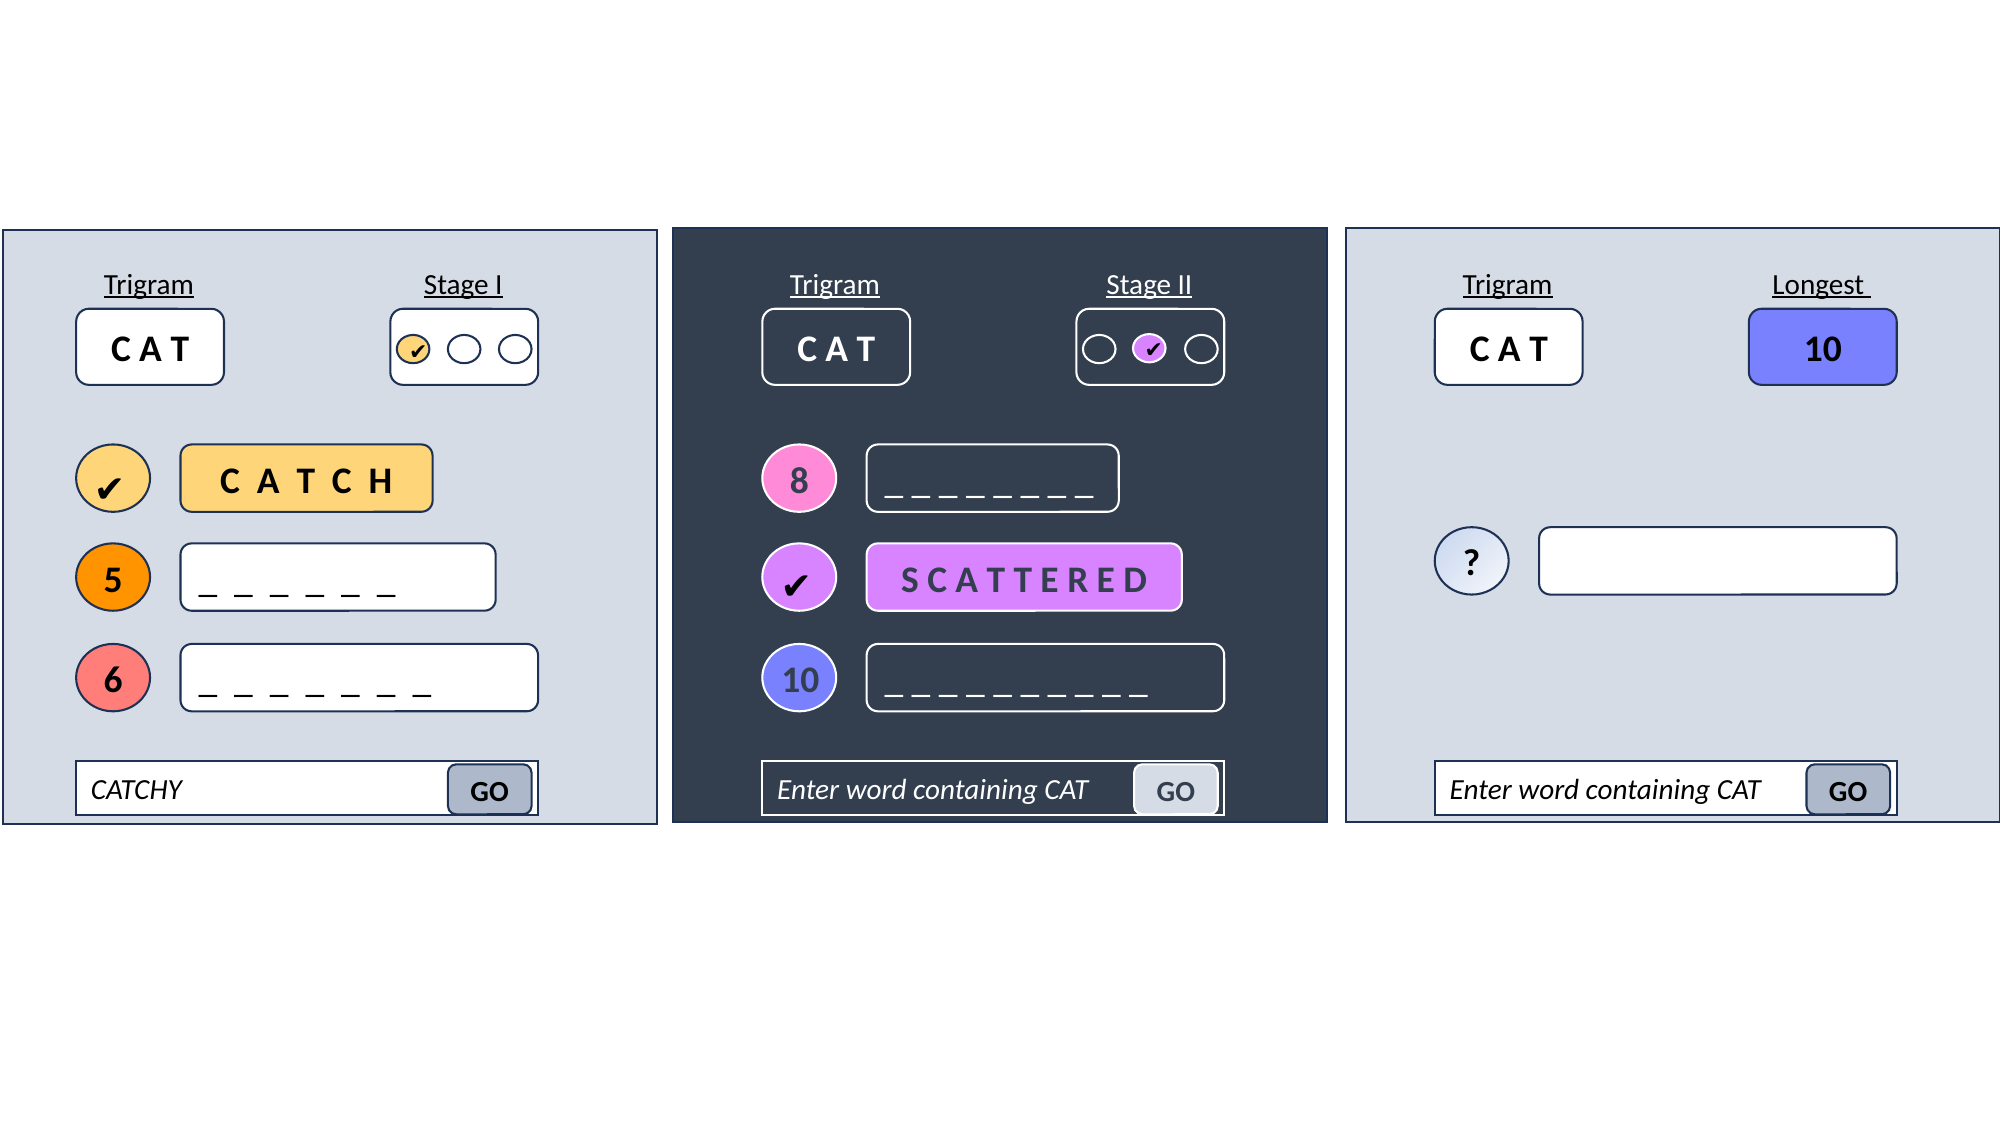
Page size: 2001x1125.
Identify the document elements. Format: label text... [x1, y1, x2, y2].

text_box Stage I [388, 257, 539, 308]
text_box [1345, 227, 2000, 823]
text_box [781, 642, 818, 647]
text_box [82, 443, 144, 457]
text_box C A T [1433, 308, 1584, 386]
text_box [1075, 308, 1226, 386]
text_box ? [1433, 526, 1510, 596]
text_box _ _ _ _ _ _ _ [179, 642, 540, 713]
text_box [497, 333, 533, 365]
text_box Trigram [1432, 257, 1583, 308]
text_box ✔ [394, 330, 433, 372]
text_box Longest [1746, 257, 1897, 308]
text_box Trigram [73, 257, 224, 308]
text_box _ _ _ _ _ _ _ _ _ _ [865, 642, 1226, 713]
text_box C A T C H [179, 443, 434, 513]
text_box 5 [75, 542, 152, 612]
text_box _ _ _ _ _ _ [179, 542, 497, 612]
text_box S C A T T E R E D [865, 542, 1183, 612]
text_box [389, 308, 540, 386]
text_box Enter word containing CAT [761, 760, 1225, 816]
text_box [761, 660, 766, 695]
text_box Enter word containing CAT [1434, 760, 1898, 816]
text_box [779, 707, 820, 713]
text_box GO [446, 763, 533, 816]
text_box [1538, 526, 1898, 596]
text_box C A T [75, 308, 226, 386]
text_box 10 [1747, 308, 1898, 386]
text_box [1129, 328, 1169, 372]
text_box ✔ [78, 457, 149, 517]
text_box [2, 229, 658, 825]
text_box [1081, 333, 1117, 365]
text_box [672, 227, 1328, 823]
text_box 6 [75, 642, 152, 713]
text_box 8 [761, 443, 838, 513]
text_box Stage II [1074, 257, 1225, 308]
text_box [1184, 333, 1219, 365]
text_box [761, 562, 765, 592]
text_box GO [1805, 763, 1892, 816]
text_box C A T [761, 308, 912, 386]
text_box ✔ [765, 554, 836, 615]
text_box Trigram [760, 257, 911, 308]
text_box 10 [766, 647, 835, 707]
text_box GO [1133, 763, 1219, 816]
text_box [446, 333, 482, 365]
text_box [770, 542, 828, 554]
text_box _ _ _ _ _ _ _ _ [865, 443, 1120, 513]
text_box CATCHY [75, 760, 539, 816]
